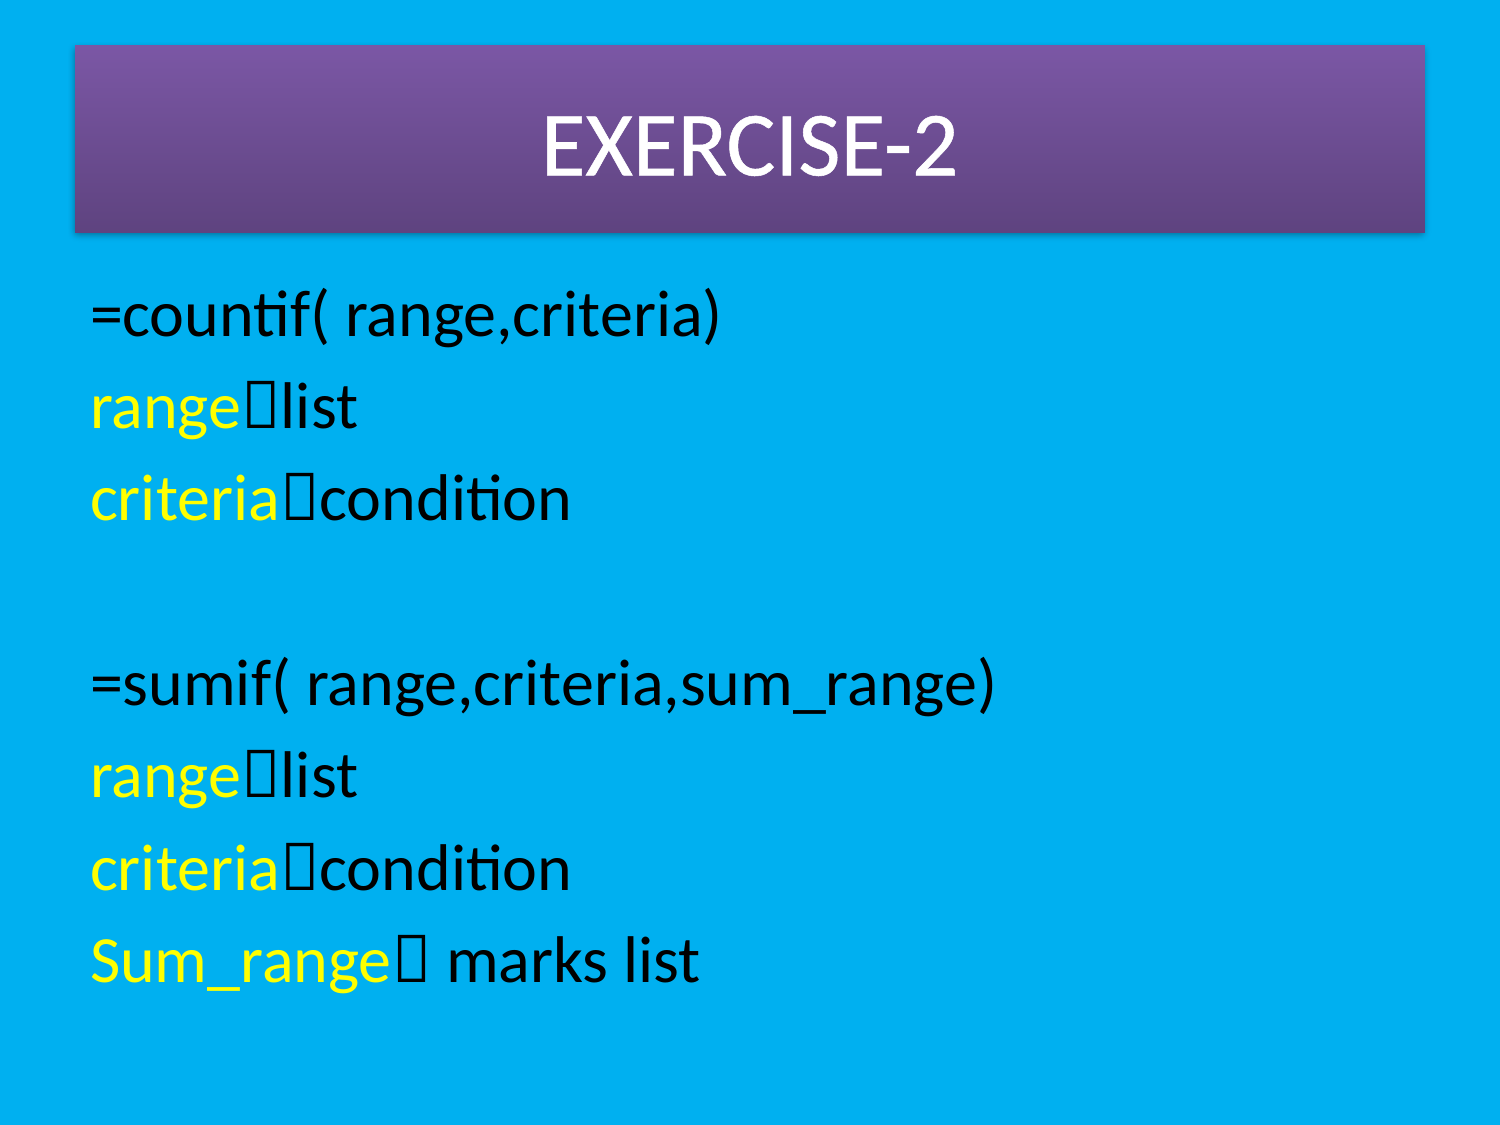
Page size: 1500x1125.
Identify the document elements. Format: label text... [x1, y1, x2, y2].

list =countif( range,criteria) rangelist criteriacondition =sumif( range,criteria,sum_range) rangelist criteriacondition Sum_range marks list [75, 262, 1425, 1005]
title EXERCISE-2 [75, 45, 1425, 233]
